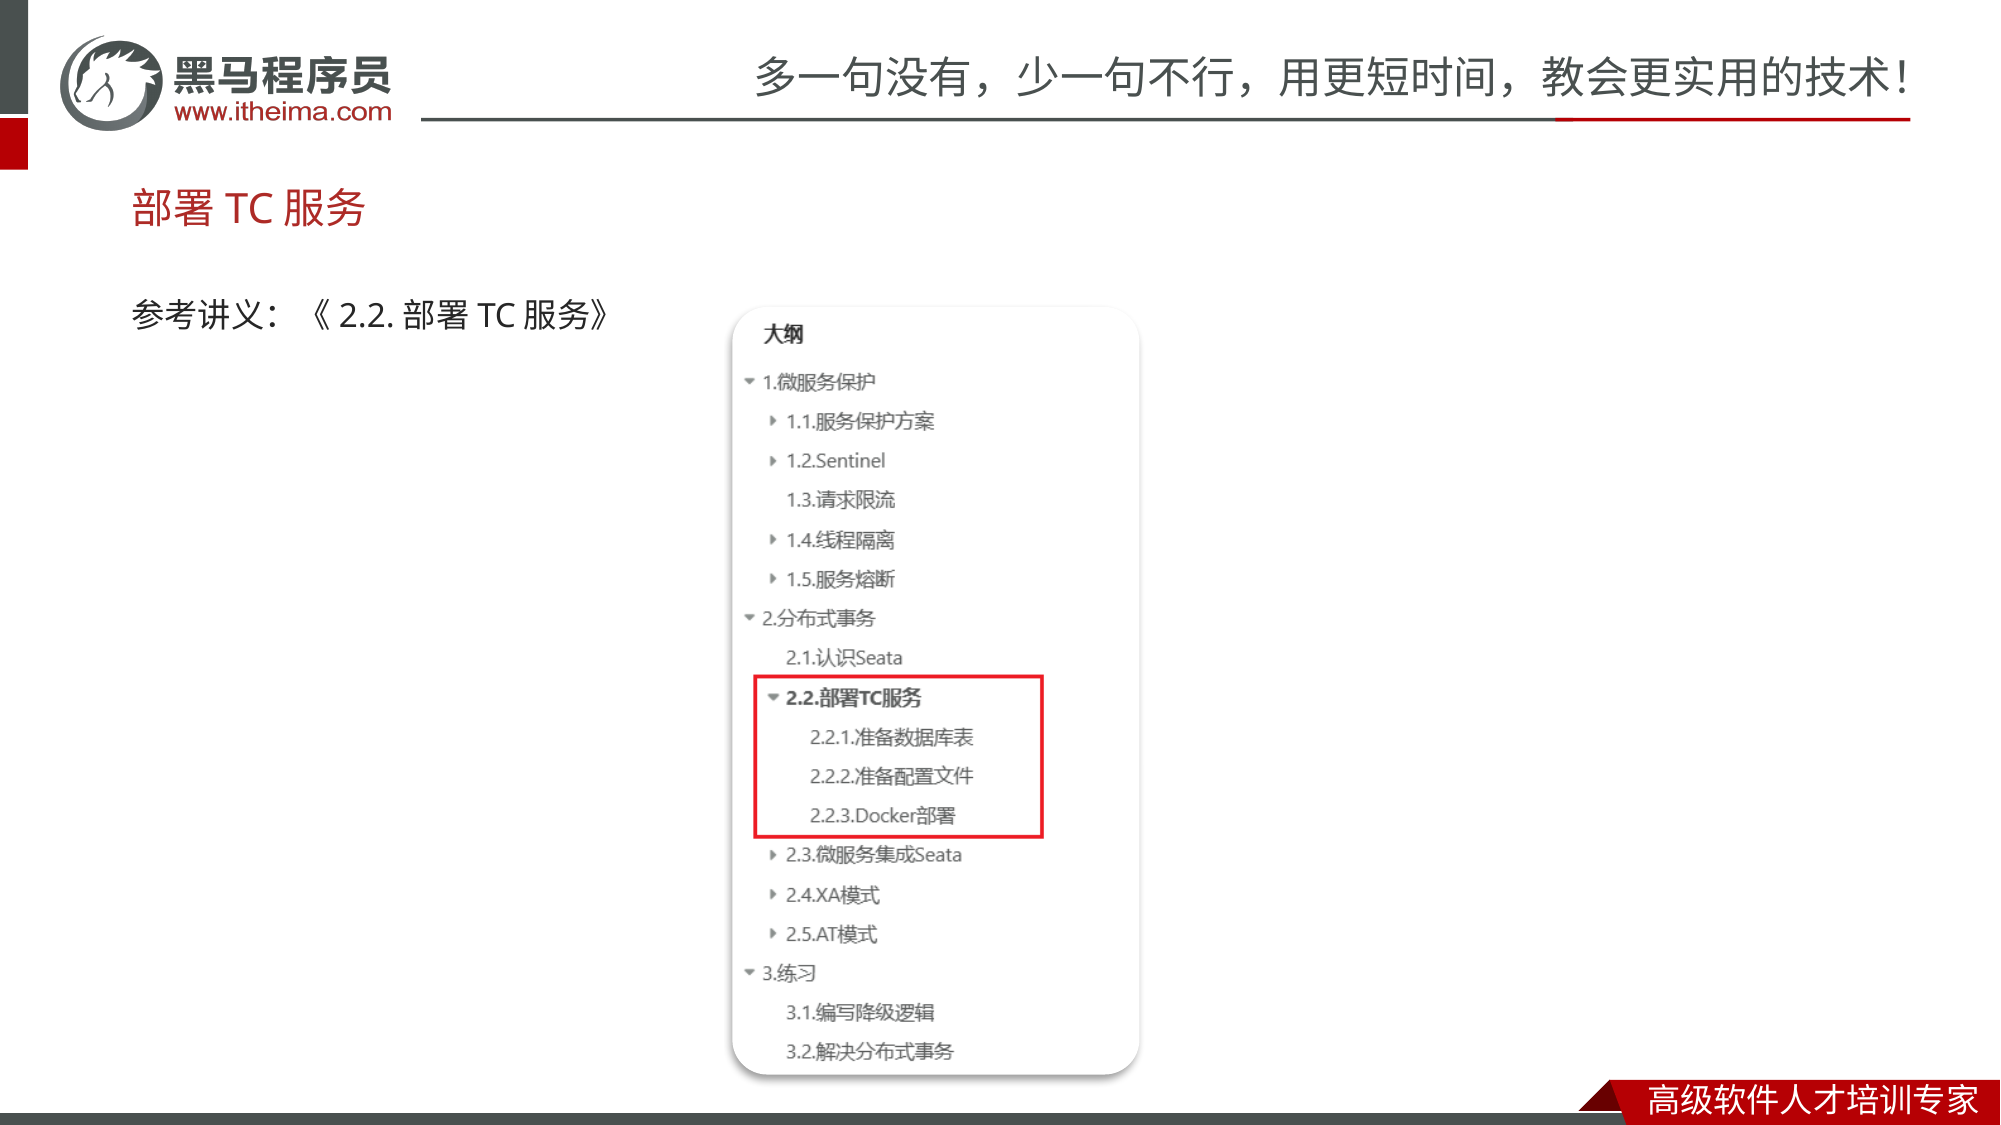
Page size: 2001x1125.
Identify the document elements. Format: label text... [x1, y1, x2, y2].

picture [14, 0, 453, 179]
list 参考讲义：《2.2.部署TC服务》 [116, 266, 1872, 900]
picture [732, 306, 1140, 1075]
title 部署TC服务 [116, 173, 1872, 240]
